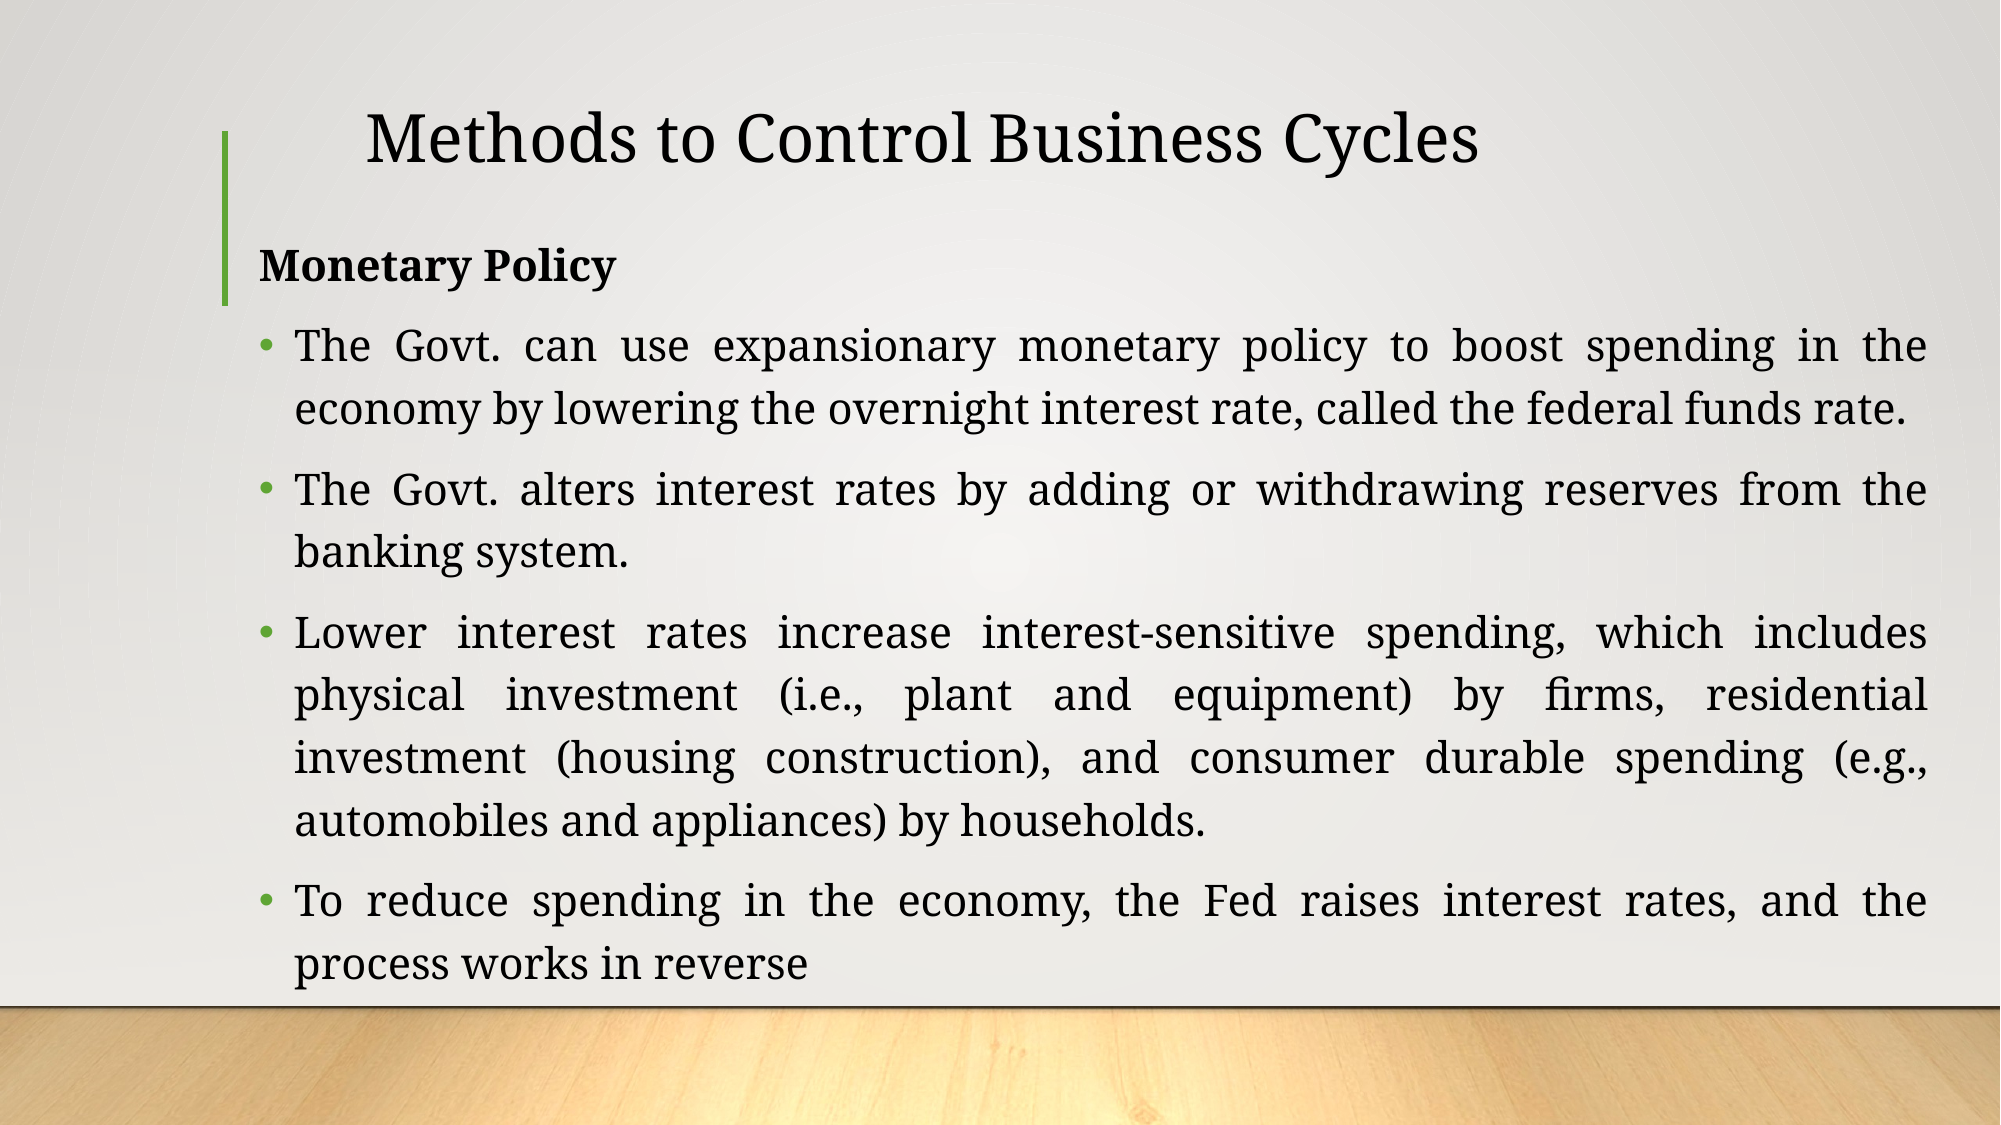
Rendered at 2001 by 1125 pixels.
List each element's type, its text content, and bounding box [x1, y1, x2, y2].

picture [0, 1006, 2000, 1125]
list Monetary Policy The Govt. can use expansionary monetary policy to boost spending in the economy by lowering the overnight interest rate, called the federal funds rate. The Govt. alters interest rates by adding or withdrawing reserves from the banking system. Lower interest rates increase interest-sensitive spending, which includes physical investment (i.e., plant and equipment) by firms, residential investment (housing construction), and consumer durable spending (e.g., automobiles and appliances) by households. To reduce spending in the economy, the Fed raises interest rates, and the process works in reverse [244, 219, 1945, 1012]
title Methods to Control Business Cycles [350, 54, 1532, 219]
